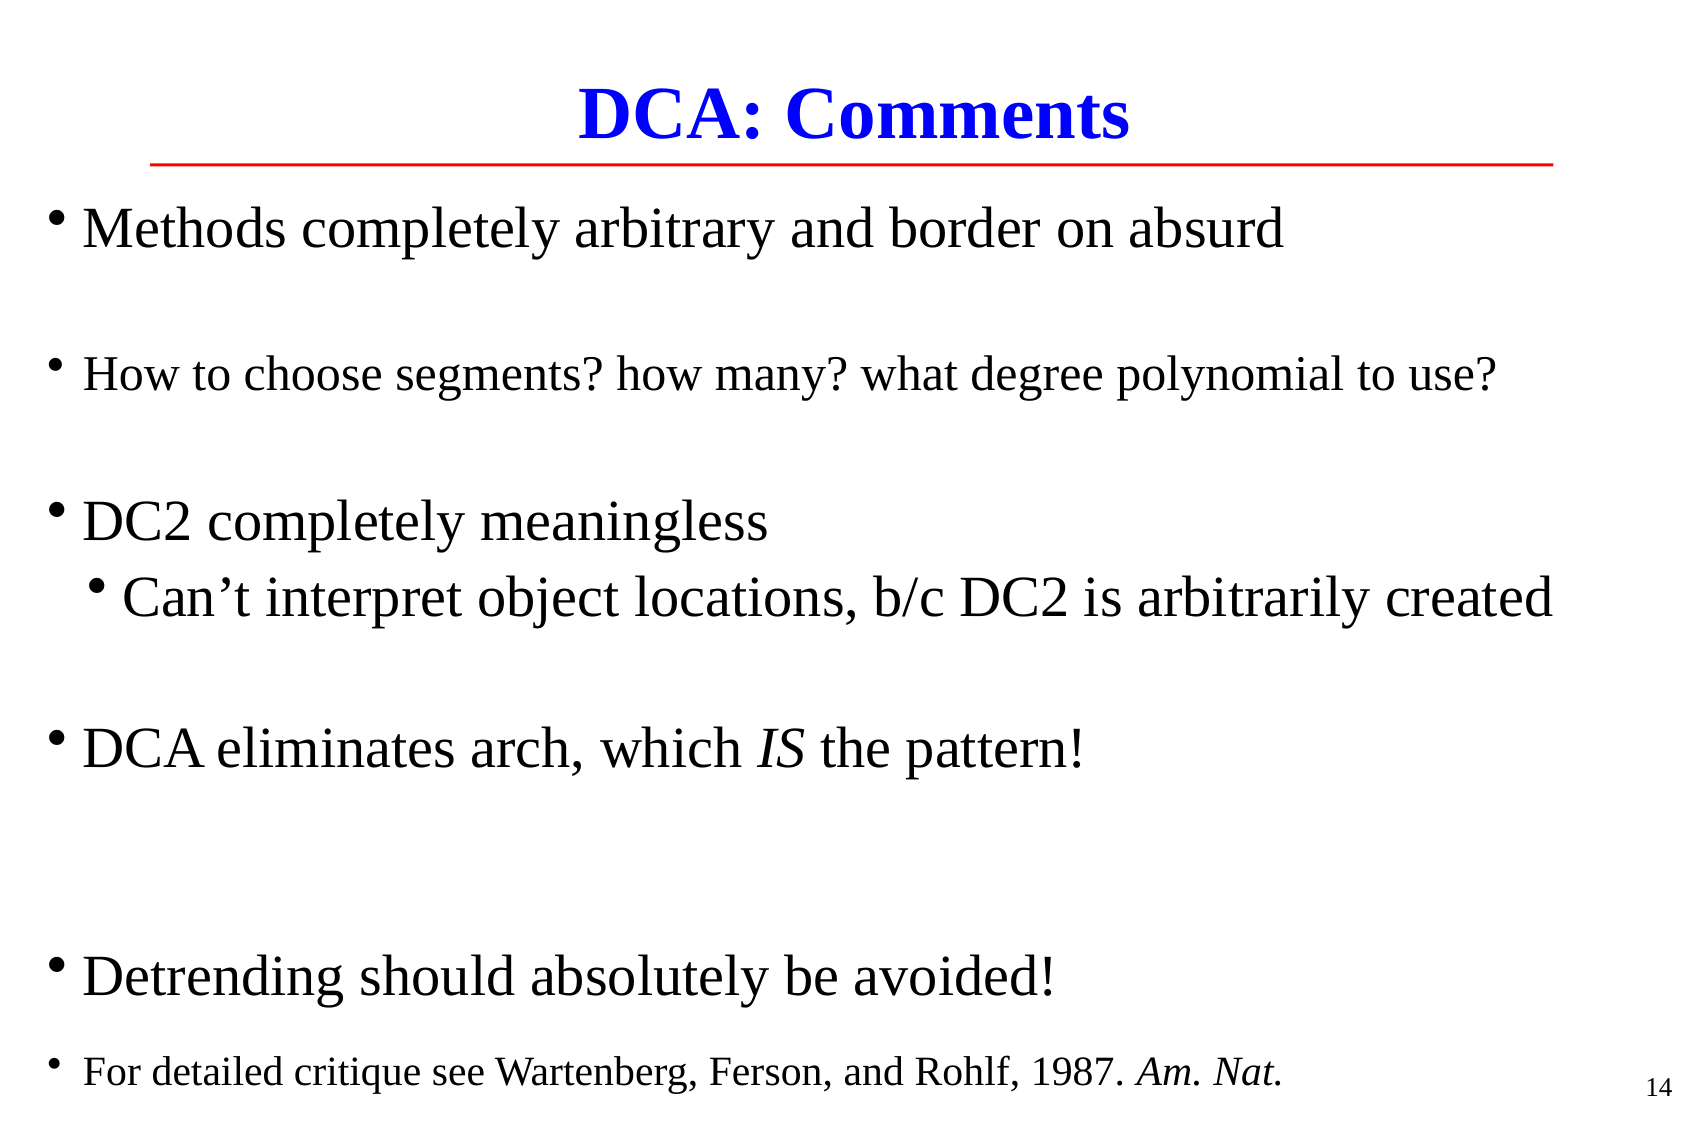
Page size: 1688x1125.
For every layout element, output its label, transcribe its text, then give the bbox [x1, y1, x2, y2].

slide_number 14 [1335, 1047, 1688, 1123]
text_box Methods completely arbitrary and border on absurd How to choose segments? how many? what degree polynomial to use? DC2 completely meaningless Can’t interpret object locations, b/c DC2 is arbitrarily created DCA eliminates arch, which IS the pattern! Detrending should absolutely be avoided! For detailed critique see Wartenberg, Ferson, and Rohlf, 1987. Am. Nat. [32, 182, 1639, 1102]
title DCA: Comments [64, 14, 1645, 203]
